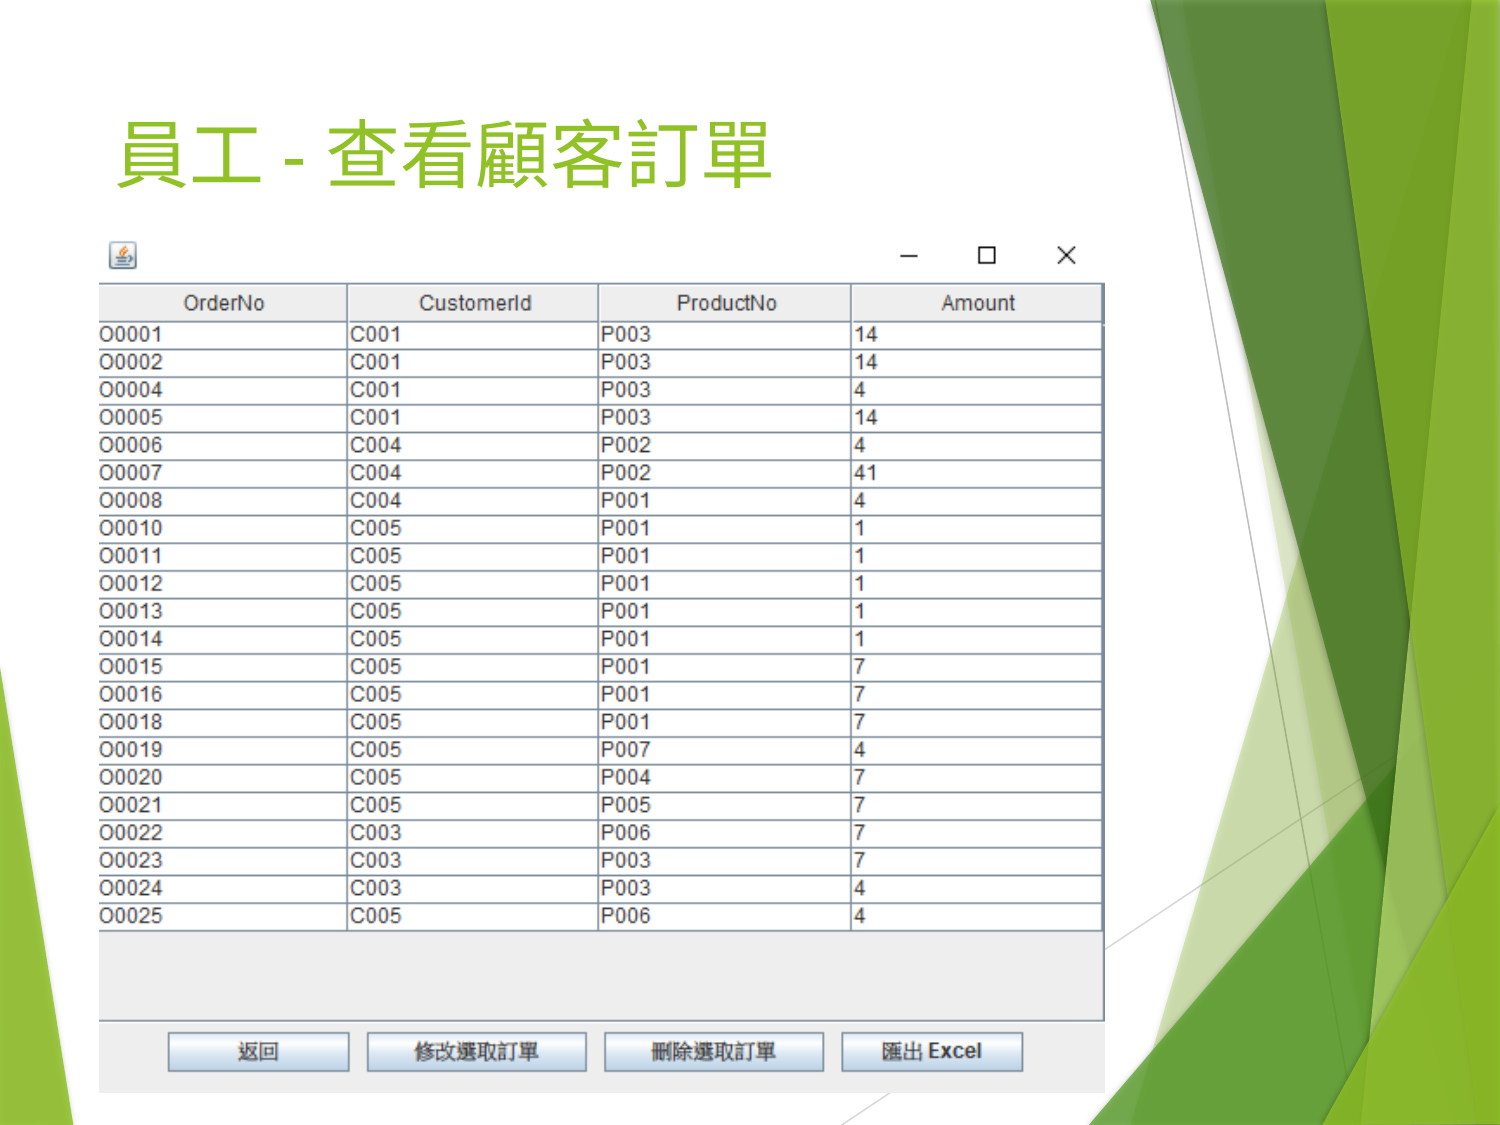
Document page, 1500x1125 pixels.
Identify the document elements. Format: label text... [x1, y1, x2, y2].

title 員工-查看顧客訂單 [99, 99, 1142, 317]
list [99, 233, 1105, 1094]
